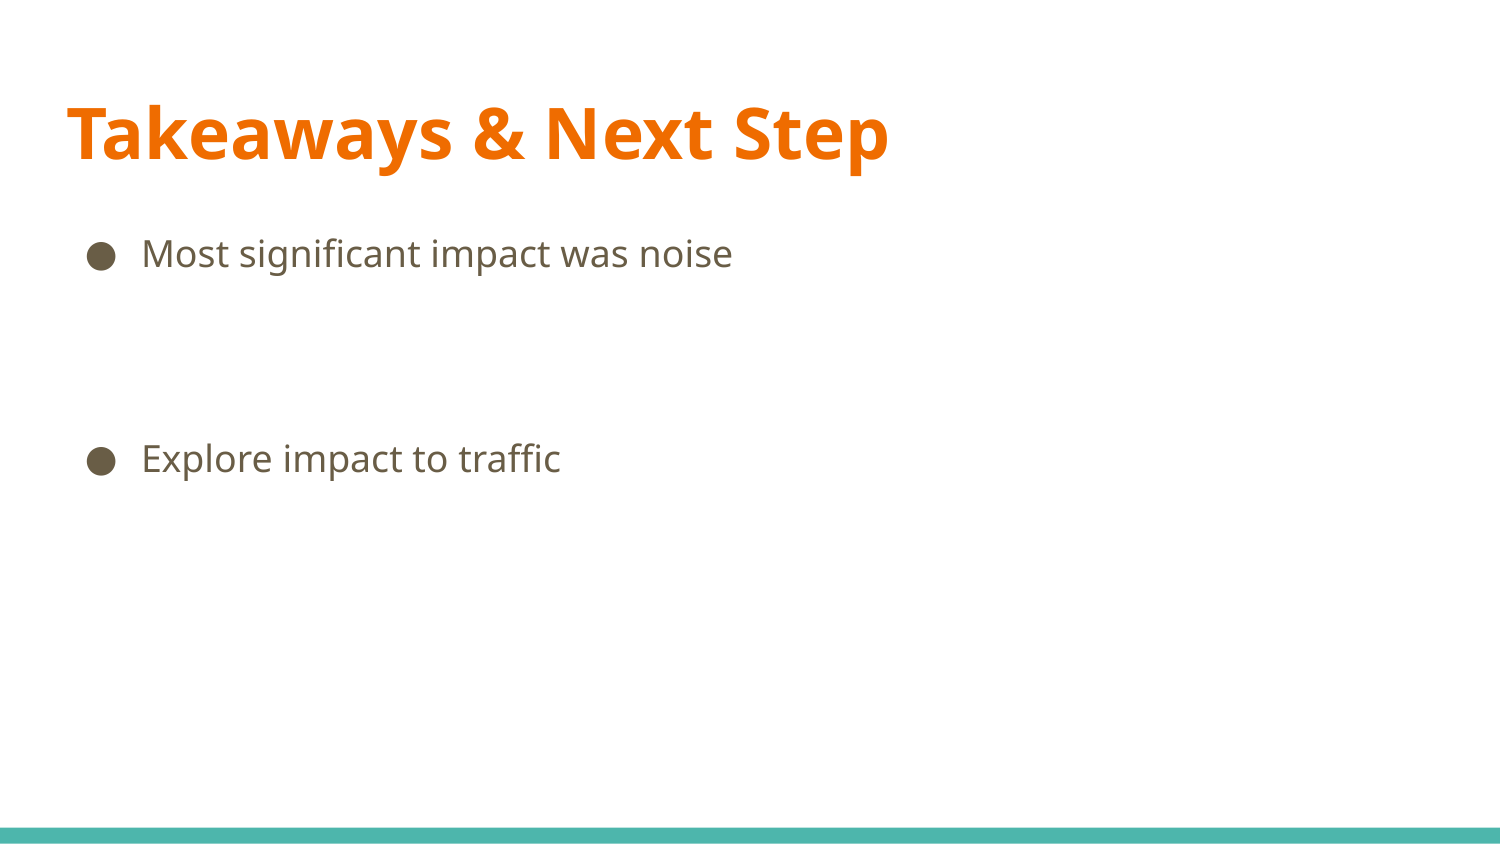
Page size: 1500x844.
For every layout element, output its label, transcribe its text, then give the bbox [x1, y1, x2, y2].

title Takeaways & Next Step [51, 72, 1449, 189]
list Most significant impact was noise Explore impact to traffic [51, 207, 1449, 750]
